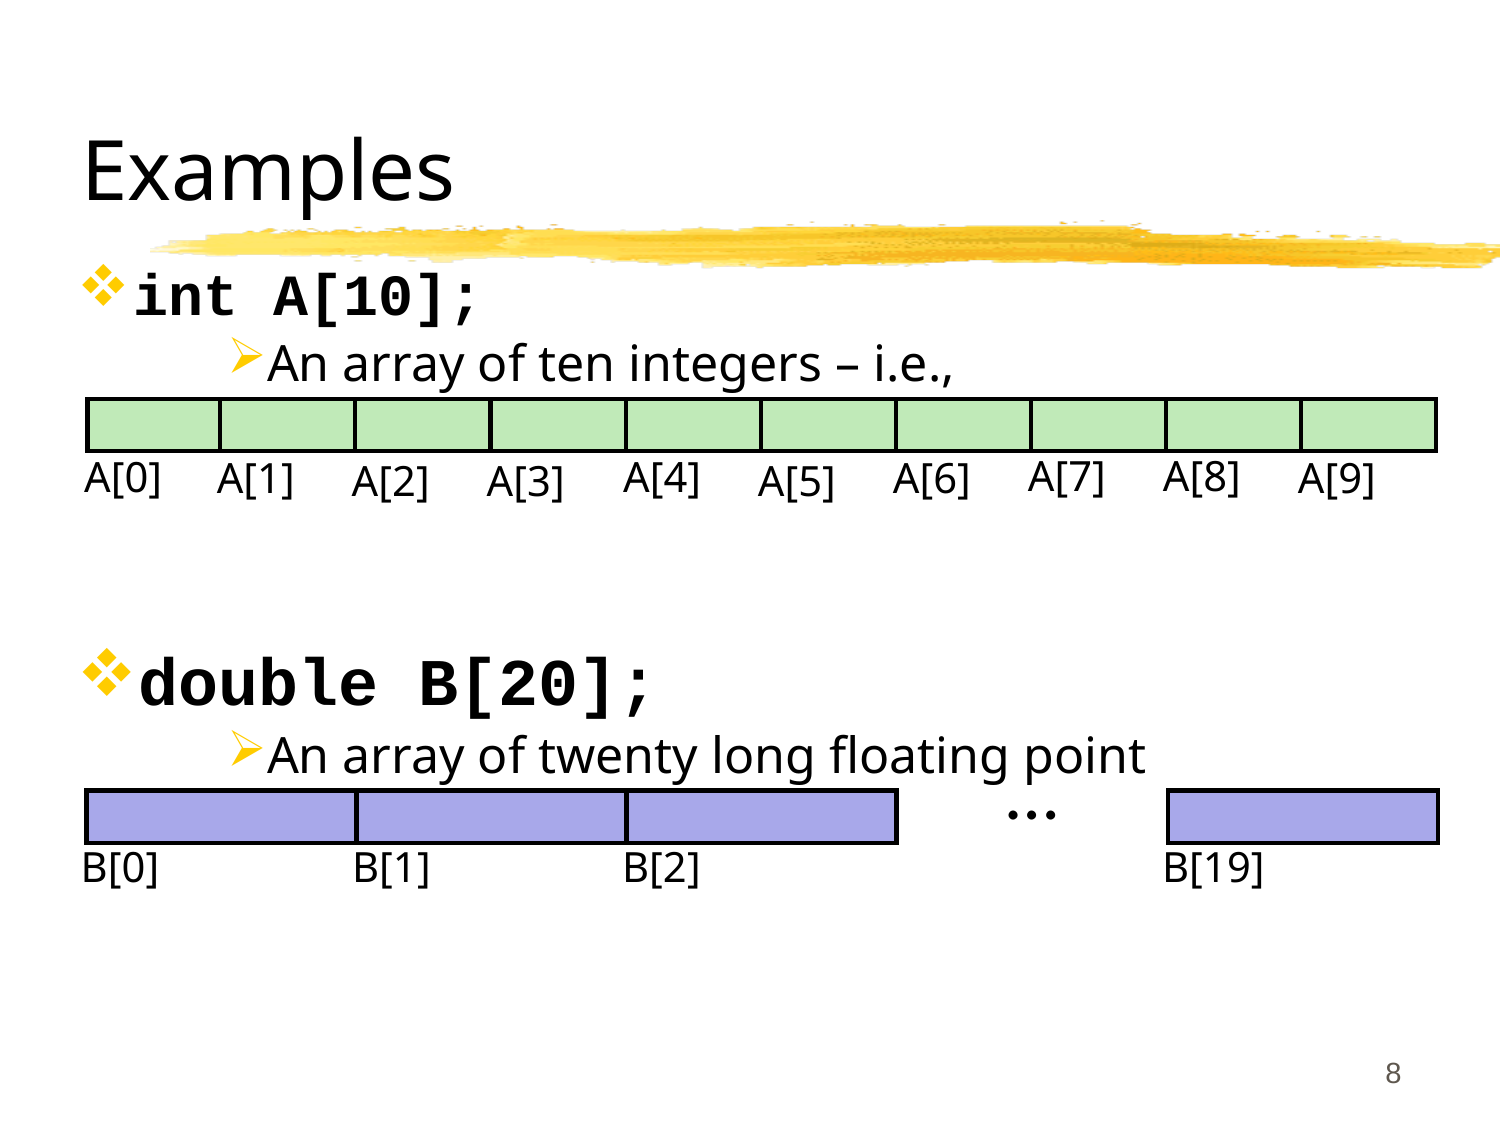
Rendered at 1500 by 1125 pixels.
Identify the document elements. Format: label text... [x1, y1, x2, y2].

text_box A[7] [1027, 449, 1107, 500]
slide_number 8 [1103, 1021, 1417, 1098]
text_box [896, 398, 1031, 452]
text_box A[8] [1162, 449, 1242, 500]
text_box A[9] [1297, 452, 1377, 503]
text_box [1301, 398, 1437, 452]
text_box [219, 398, 354, 452]
title Examples [66, 37, 1342, 225]
text_box [761, 398, 896, 452]
text_box A[1] [216, 452, 296, 503]
text_box A[0] [84, 451, 163, 502]
text_box [626, 398, 761, 452]
text_box A[6] [892, 452, 972, 503]
text_box [354, 398, 490, 452]
list int A[10]; An array of ten integers – i.e., double B[20]; An array of twenty long floating point numbers [62, 257, 1358, 1084]
text_box A[5] [757, 454, 837, 505]
text_box A[4] [623, 451, 702, 502]
text_box [491, 398, 626, 452]
text_box [1166, 398, 1301, 452]
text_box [84, 737, 1439, 892]
text_box [87, 398, 219, 452]
text_box A[3] [486, 454, 565, 505]
text_box A[2] [351, 454, 430, 505]
picture [150, 215, 1500, 279]
text_box [1031, 398, 1166, 452]
